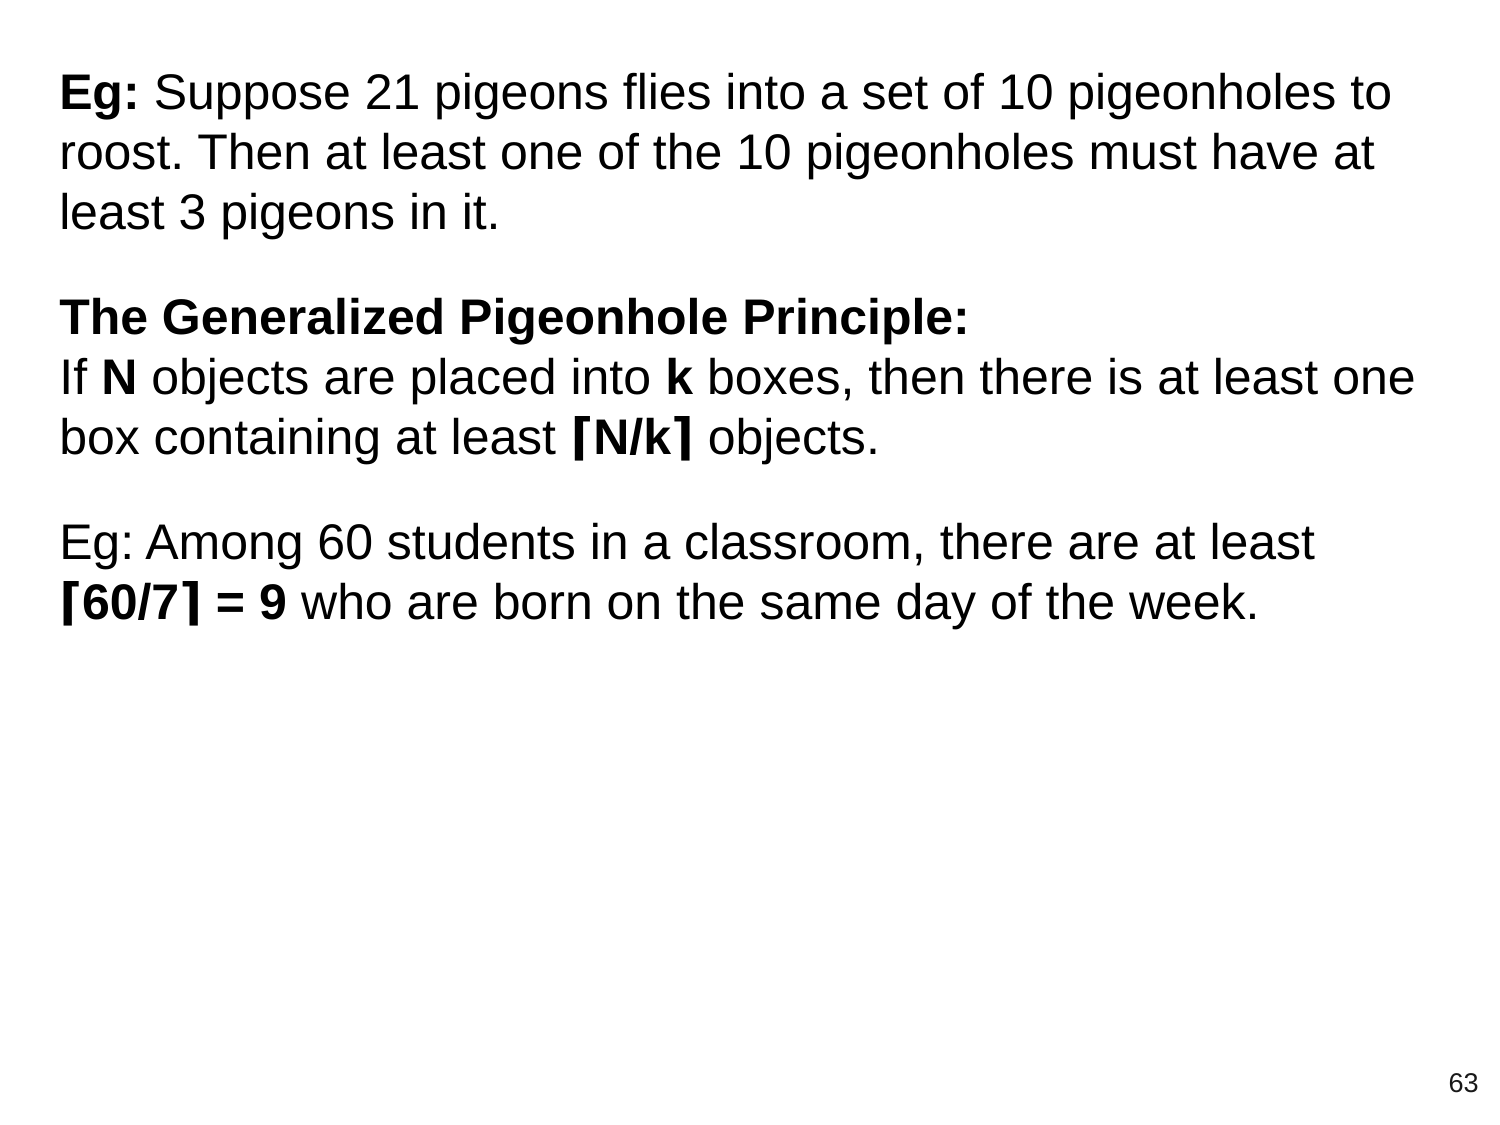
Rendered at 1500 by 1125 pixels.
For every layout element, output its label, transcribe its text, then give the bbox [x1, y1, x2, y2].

text_box Eg: Suppose 21 pigeons flies into a set of 10 pigeonholes to roost. Then at least one of the 10 pigeonholes must have at least 3 pigeons in it. The Generalized Pigeonhole Principle: If N objects are placed into k boxes, then there is at least one box containing at least ⌈N/k⌉ objects. Eg: Among 60 students in a classroom, there are at least ⌈60/7⌉ = 9 who are born on the same day of the week. [44, 44, 1455, 1017]
text_box ‹#› [1403, 1038, 1494, 1125]
